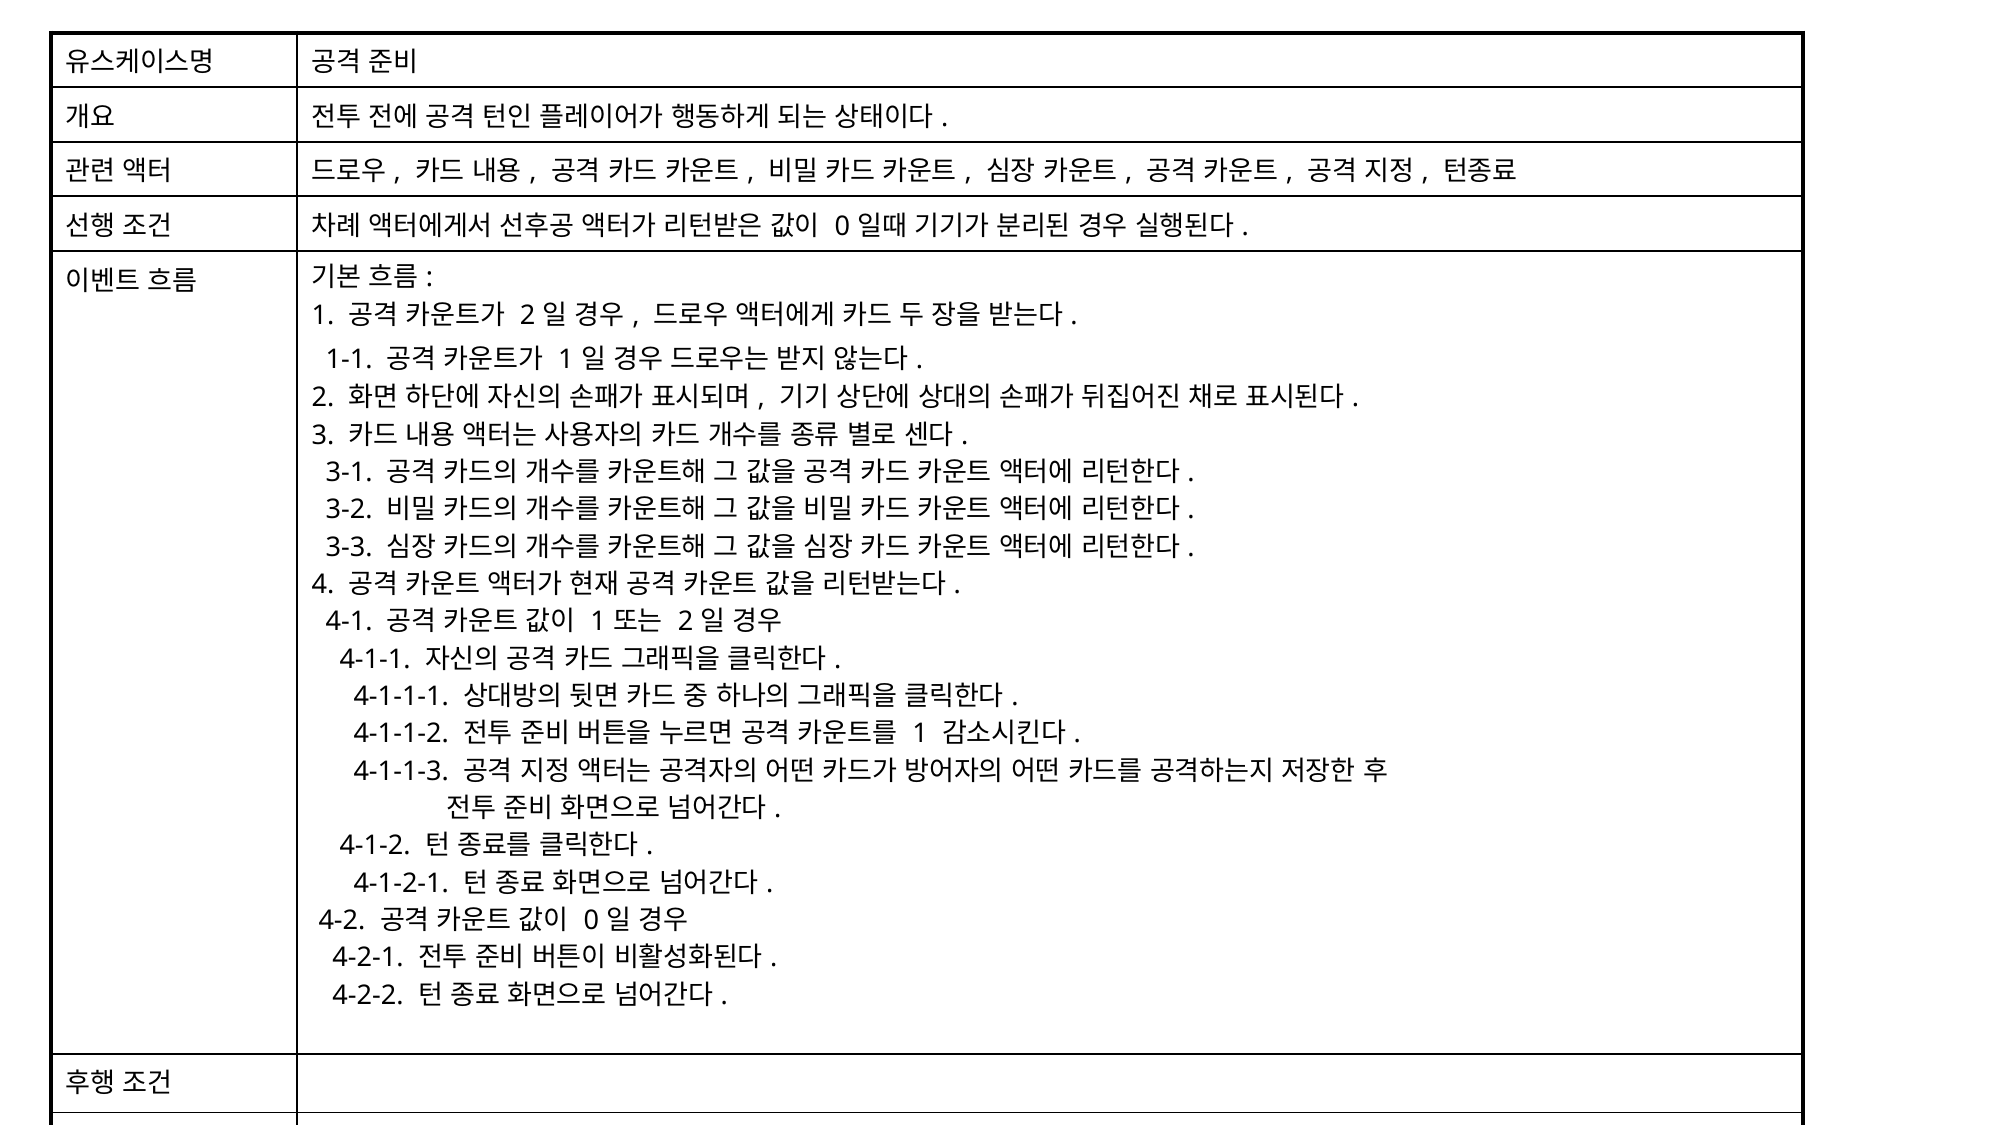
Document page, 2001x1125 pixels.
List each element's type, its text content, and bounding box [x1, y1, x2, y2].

table_cell 기본 흐름: 1. 공격 카운트가 2일 경우, 드로우 액터에게 카드 두 장을 받는다. 1-1. 공격 카운트가 1일 경우 드로우는 받지 않는다. 2. 화면 하단에 자신의 손패가 표시되며, 기기 상단에 상대의 손패가 뒤집어진 채로 표시된다. 3. 카드 내용 액터는 사용자의 카드 개수를 종류 별로 센다. 3-1. 공격 카드의 개수를 카운트해 그 값을 공격 카드 카운트 액터에 리턴한다. 3-2. 비밀 카드의 개수를 카운트해 그 값을 비밀 카드 카운트 액터에 리턴한다. 3-3. 심장 카드의 개수를 카운트해 그 값을 심장 카드 카운트 액터에 리턴한다. 4. 공격 카운트 액터가 현재 공격 카운트 값을 리턴받는다. 4-1. 공격 카운트 값이 1또는 2일 경우 4-1-1. 자신의 공격 카드 그래픽을 클릭한다. 4-1-1-1. 상대방의 뒷면 카드 중 하나의 그래픽을 클릭한다. 4-1-1-2. 전투 준비 버튼을 누르면 공격 카운트를 1 감소시킨다. 4-1-1-3. 공격 지정 액터는 공격자의 어떤 카드가 방어자의 어떤 카드를 공격하는지 저장한 후 전투 준비 화면으로 넘어간다. 4-1-2. 턴 종료를 클릭한다. 4-1-2-1. 턴 종료 화면으로 넘어간다. 4-2. 공격 카운트 값이 0일 경우 4-2-1. 전투 준비 버튼이 비활성화된다. 4-2-2. 턴 종료 화면으로 넘어간다. [298, 252, 1801, 1053]
table_cell 선행 조건 [53, 197, 296, 250]
table_cell 후행 조건 [53, 1055, 296, 1112]
table_cell 개요 [53, 88, 296, 141]
table_cell [298, 1113, 1801, 1125]
table_cell 대안 흐름 [53, 1113, 296, 1125]
table_cell 이벤트 흐름 [53, 252, 296, 1053]
table_cell 관련 액터 [53, 143, 296, 195]
table_header 공격 준비 [298, 35, 1801, 86]
table_cell 전투 전에 공격 턴인 플레이어가 행동하게 되는 상태이다. [298, 88, 1801, 141]
table_cell [298, 1055, 1801, 1112]
table_header 유스케이스명 [53, 35, 296, 86]
table_cell 차례 액터에게서 선후공 액터가 리턴받은 값이 0일때 기기가 분리된 경우 실행된다. [298, 197, 1801, 250]
table_cell 드로우, 카드 내용, 공격 카드 카운트, 비밀 카드 카운트, 심장 카운트, 공격 카운트, 공격 지정, 턴종료 [298, 143, 1801, 195]
